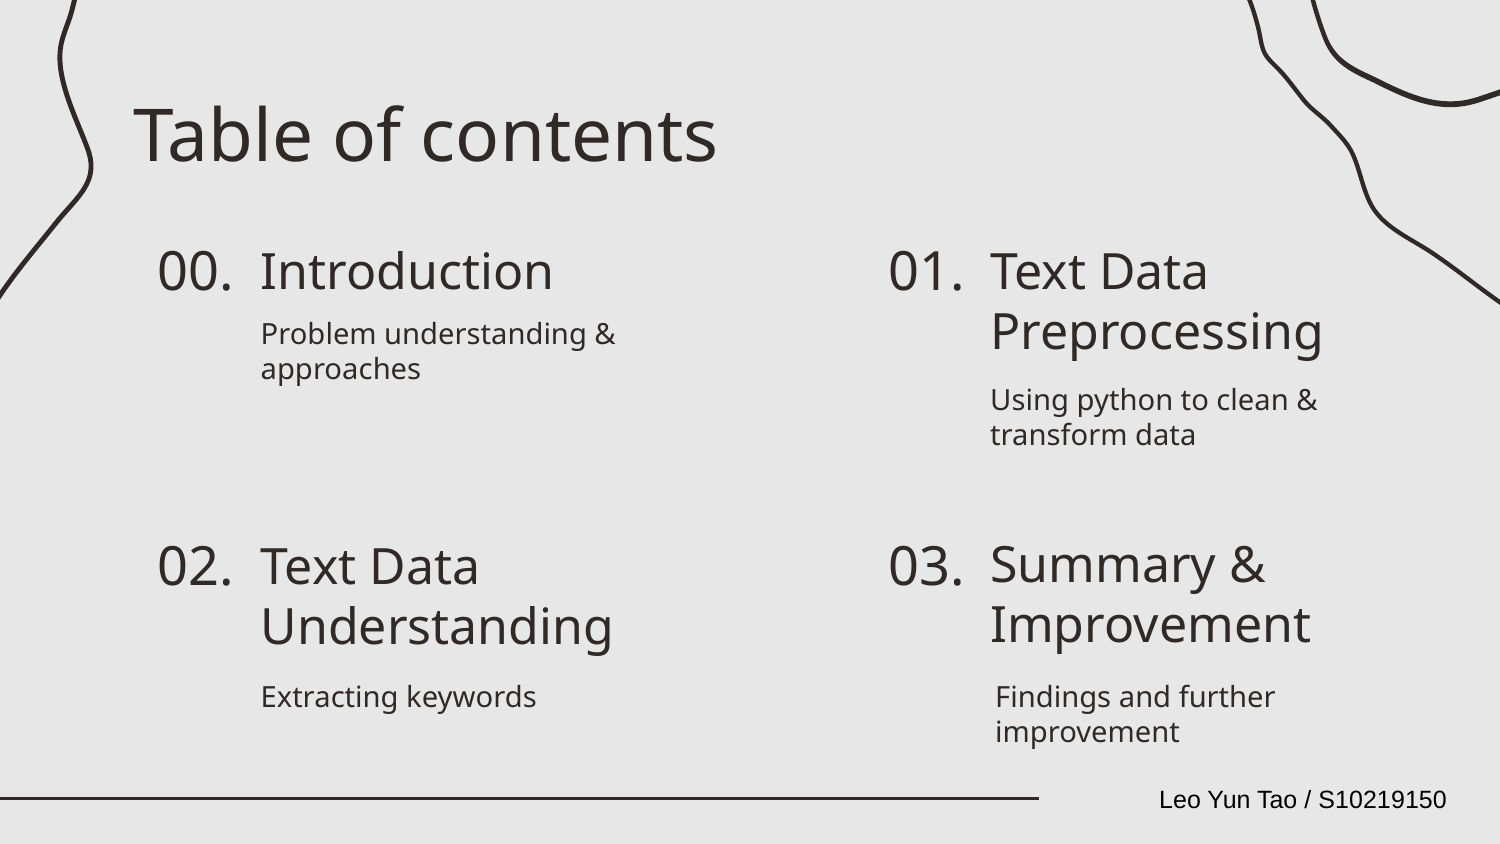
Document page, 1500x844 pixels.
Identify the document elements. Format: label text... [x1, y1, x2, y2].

subtitle Text Data Preprocessing [975, 244, 1383, 354]
text_box Findings and further improvement [980, 662, 1388, 750]
title Table of contents [118, 85, 1382, 180]
text_box Leo Yun Tao / S10219150 [1038, 759, 1463, 838]
text_box Summary & Improvement [975, 538, 1383, 648]
title 00. [118, 239, 250, 298]
subtitle Text Data Understanding [245, 539, 654, 649]
subtitle Using python to clean & transform data [975, 366, 1383, 453]
title 02. [118, 534, 250, 593]
subtitle Extracting keywords [245, 662, 654, 750]
subtitle Introduction [245, 244, 654, 300]
title 01. [817, 239, 981, 298]
subtitle Problem understanding & approaches [245, 300, 654, 388]
title 03. [817, 534, 981, 593]
